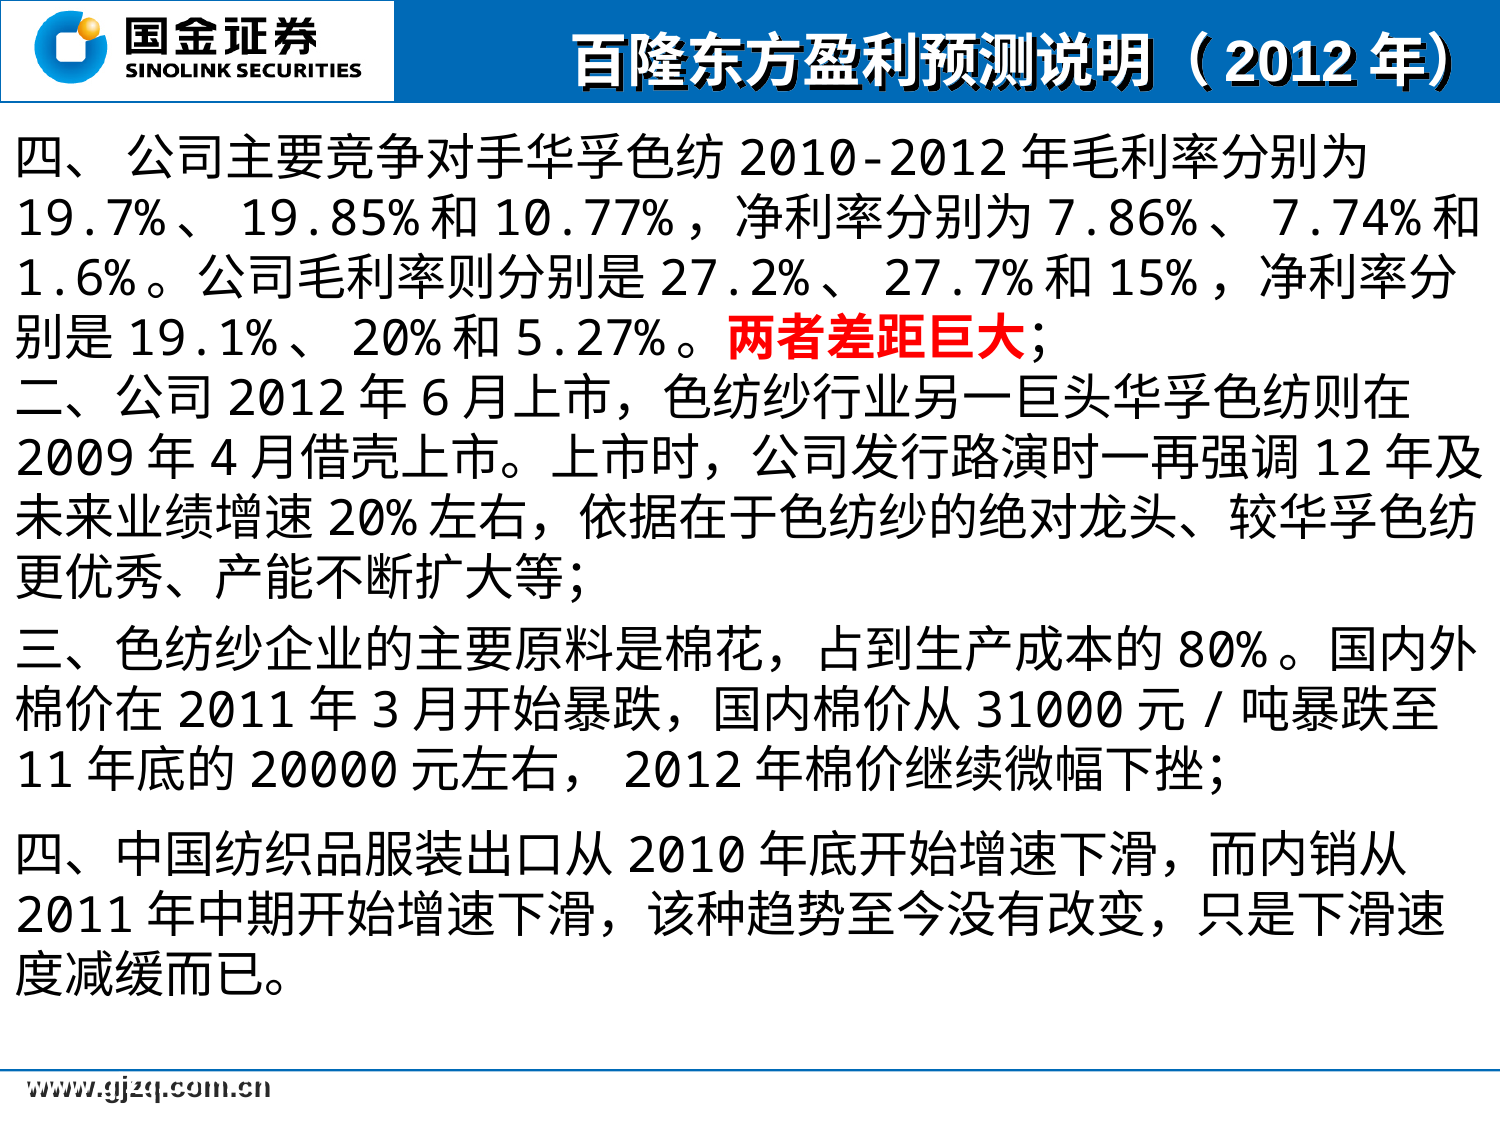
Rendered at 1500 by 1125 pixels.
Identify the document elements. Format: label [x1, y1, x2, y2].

text_box [0, 0, 1500, 1071]
picture [0, 1046, 971, 1121]
